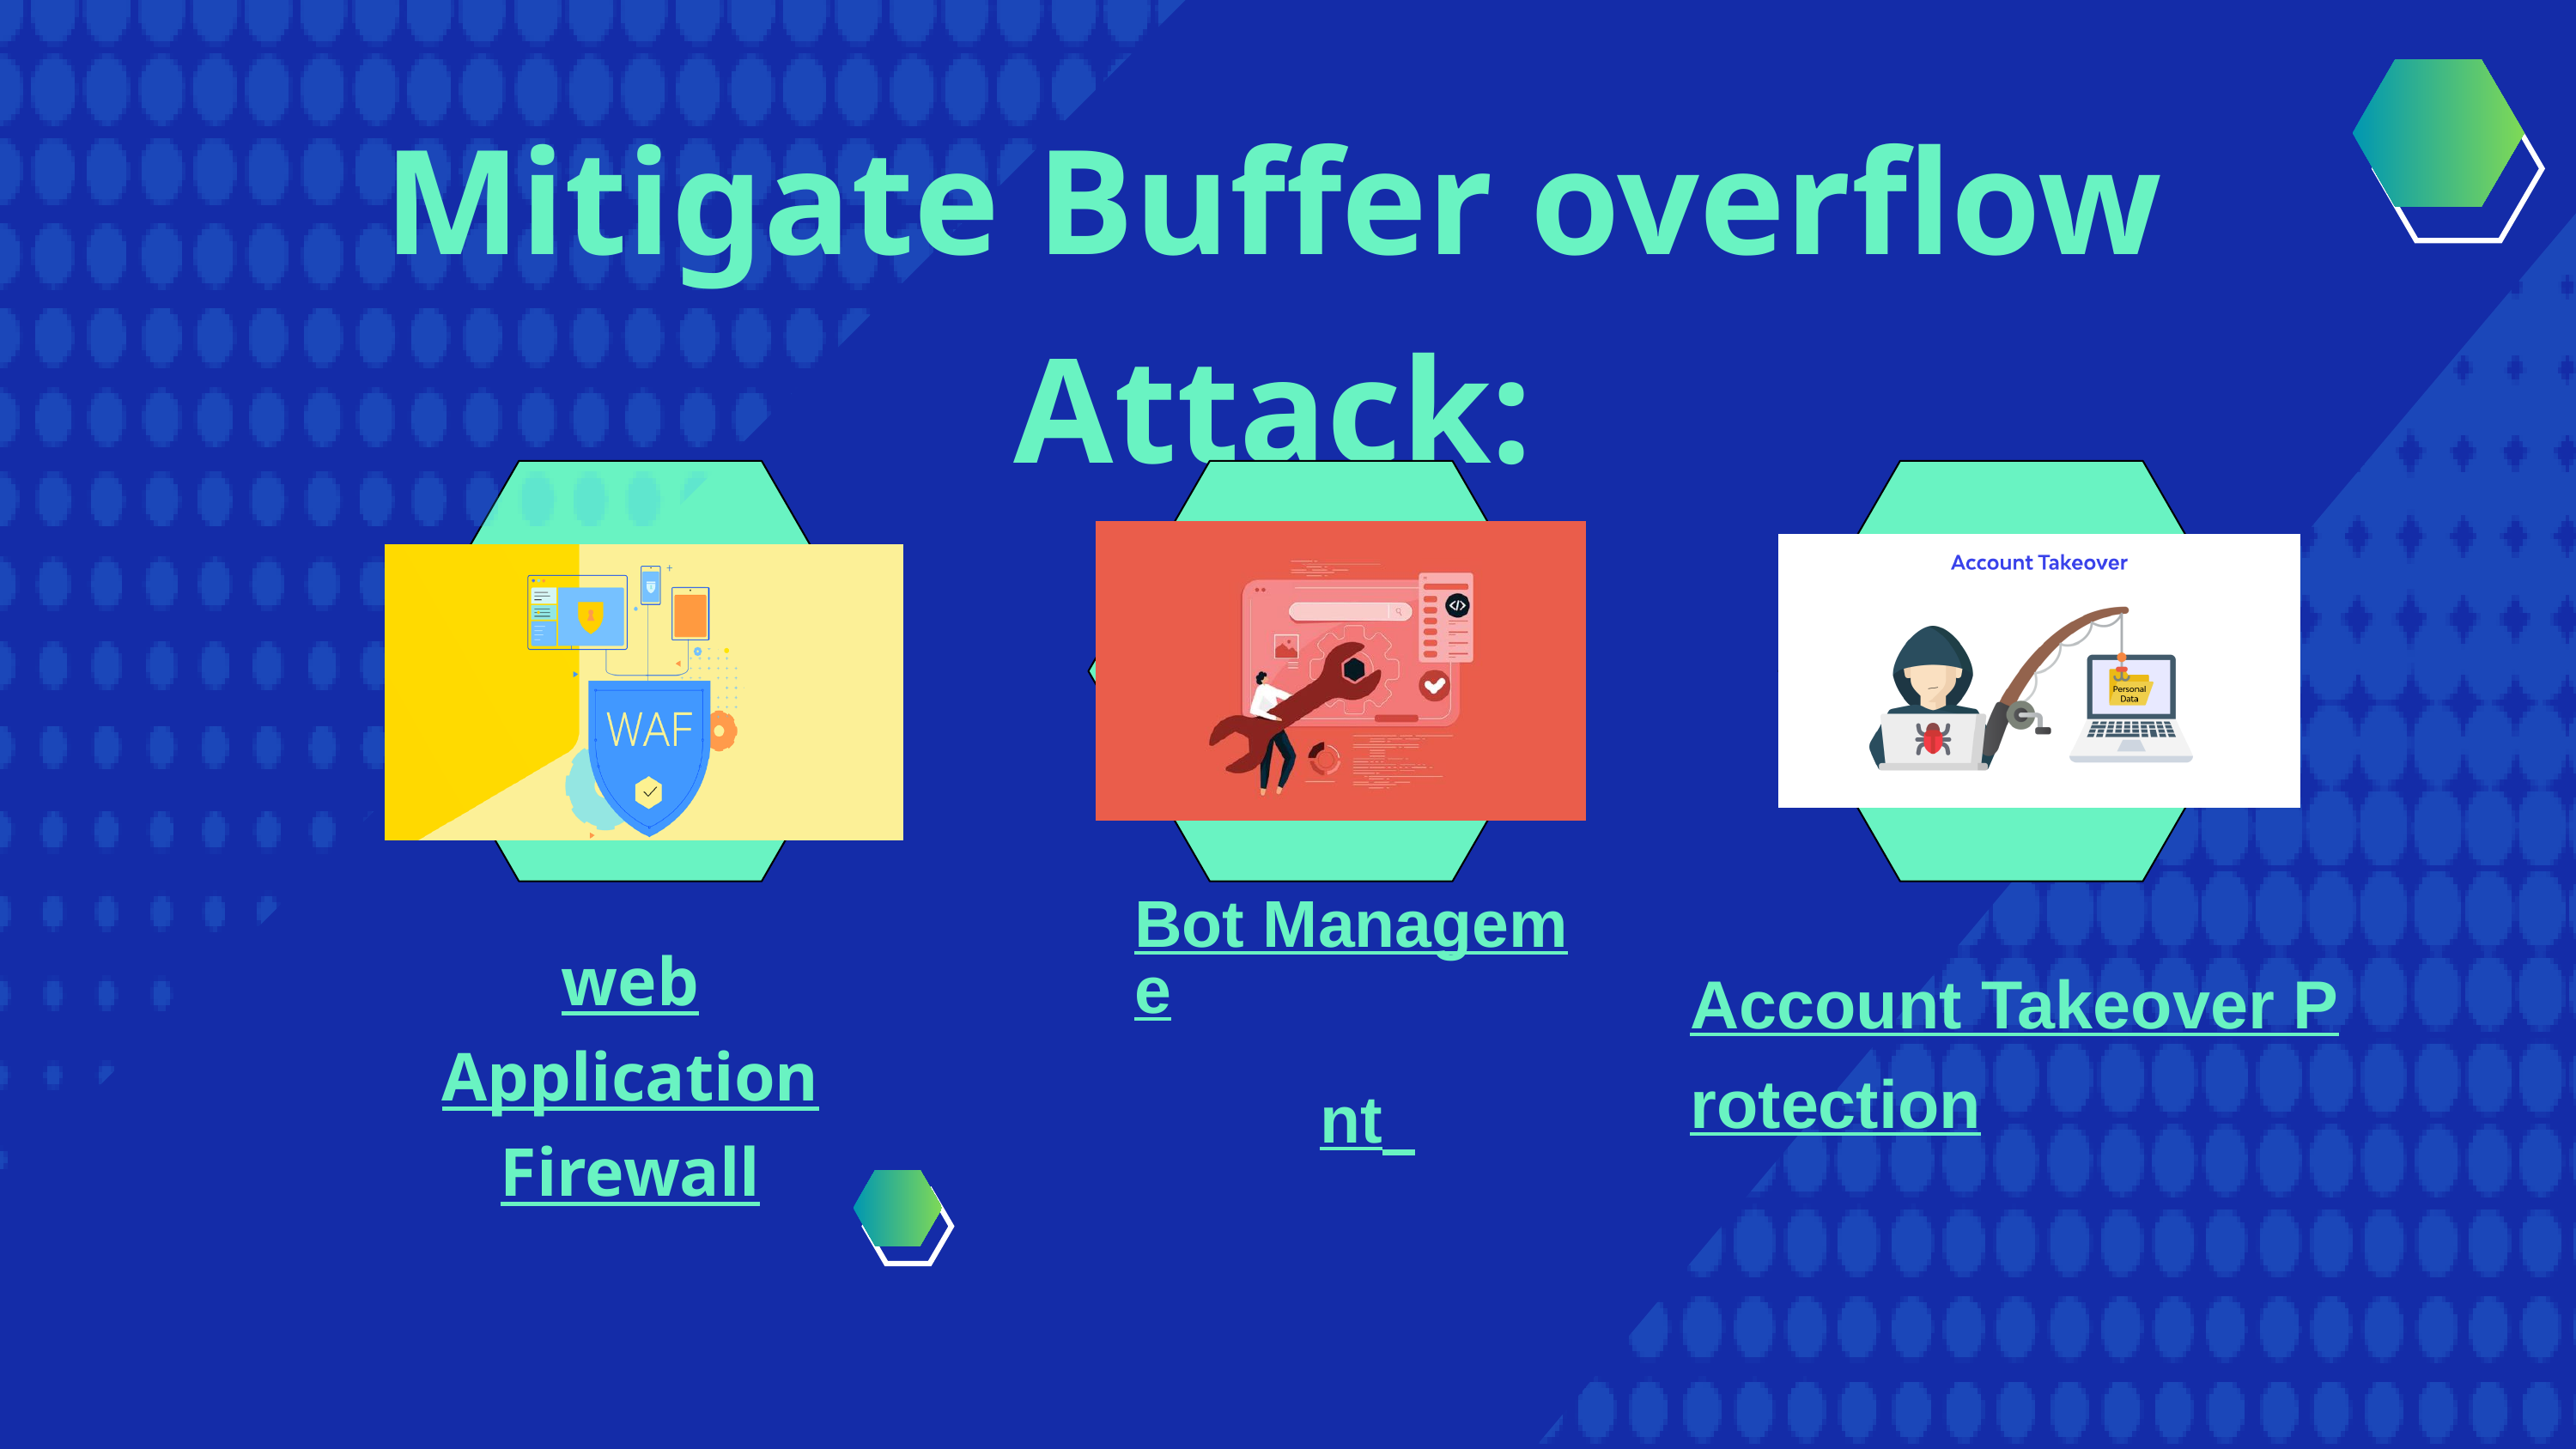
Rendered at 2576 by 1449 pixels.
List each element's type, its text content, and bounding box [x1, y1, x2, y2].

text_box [397, 924, 874, 1197]
text_box [1858, 460, 2185, 533]
text_box [1533, 213, 2576, 1449]
picture [1778, 534, 2300, 808]
text_box [0, 0, 1186, 1185]
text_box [2352, 48, 2543, 241]
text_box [1690, 621, 2353, 1127]
picture [1095, 521, 1586, 822]
text_box [1175, 460, 1487, 520]
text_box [1134, 881, 1625, 1103]
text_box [853, 1164, 952, 1264]
text_box [644, 492, 809, 543]
text_box [1178, 828, 1484, 880]
picture [385, 543, 903, 841]
text_box Mitigate Buffer overflow Attack: [110, 74, 2436, 492]
text_box [500, 848, 781, 882]
